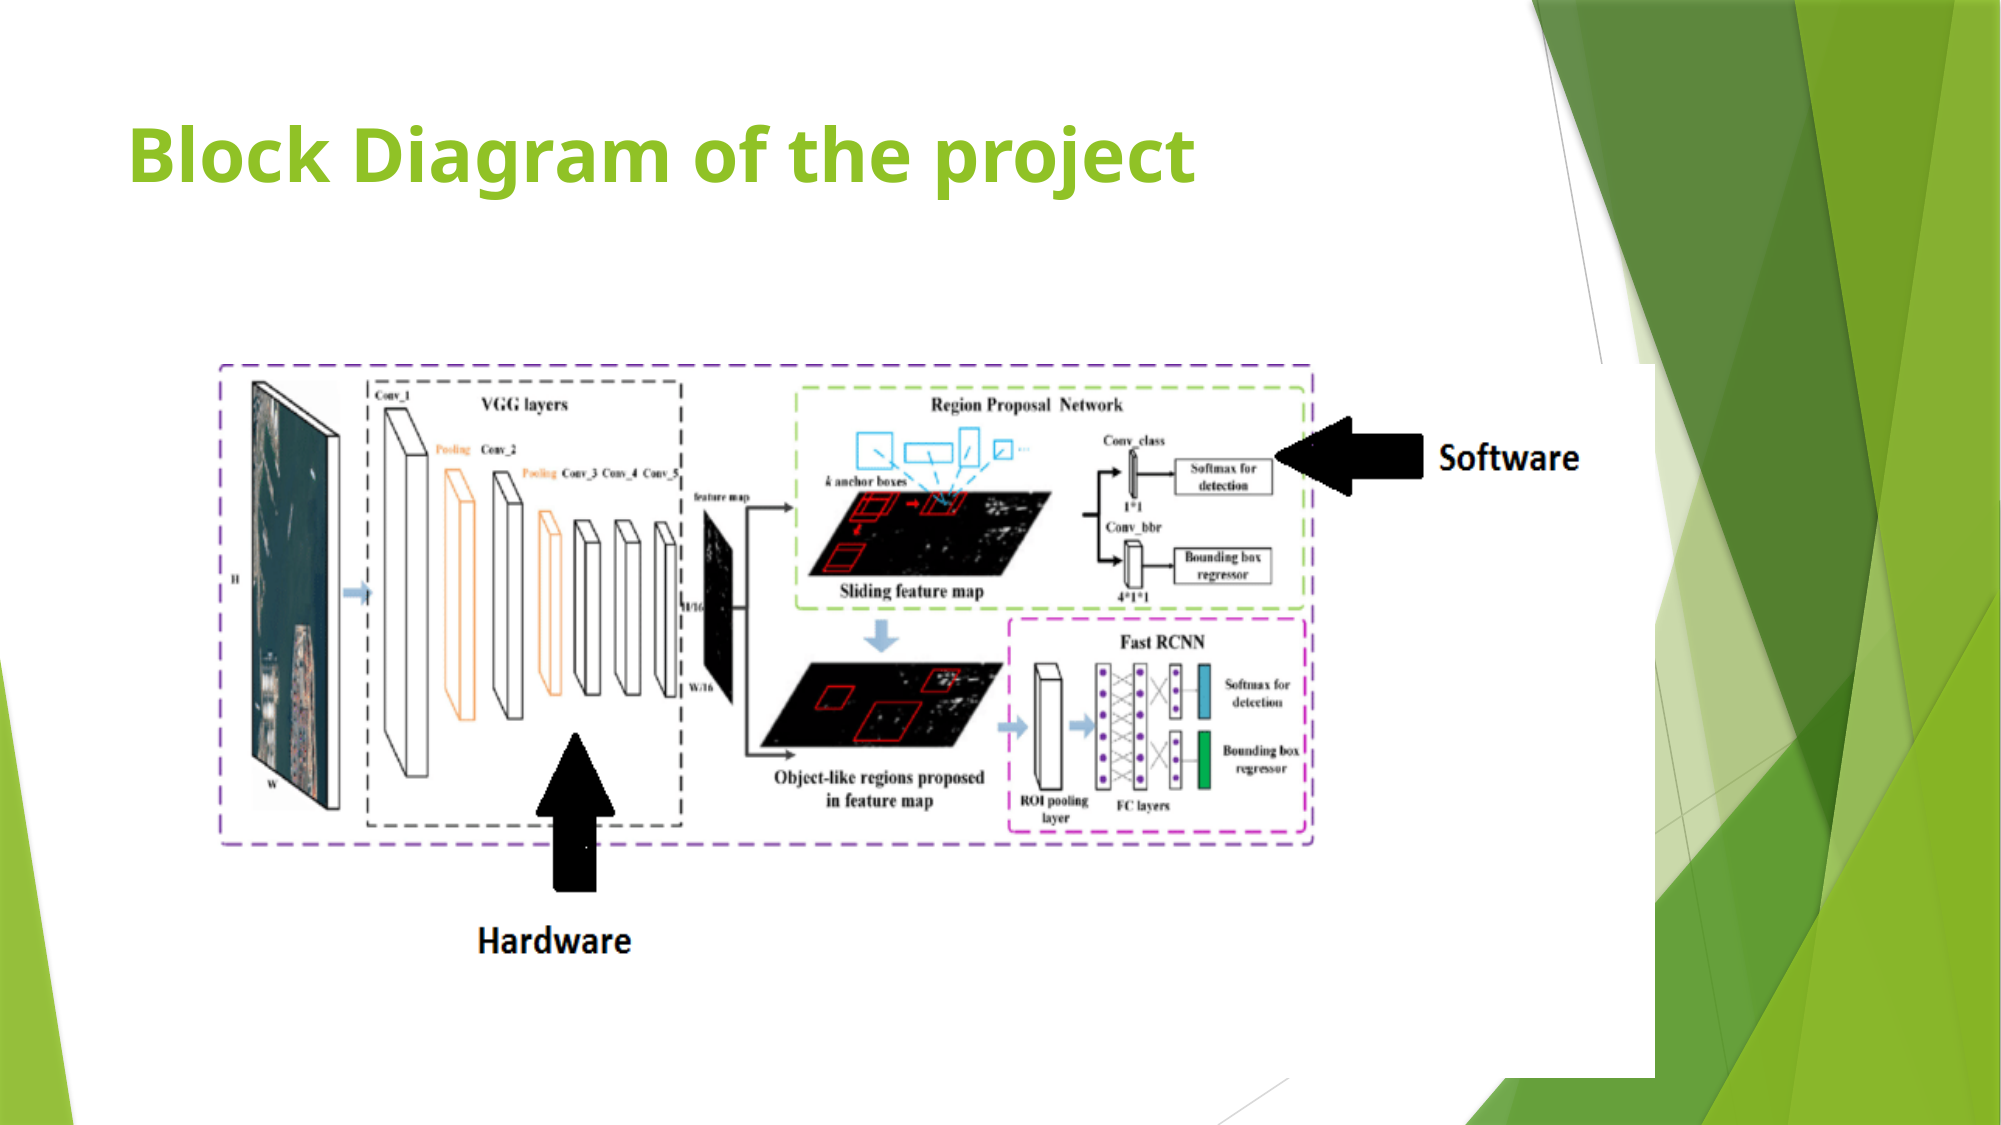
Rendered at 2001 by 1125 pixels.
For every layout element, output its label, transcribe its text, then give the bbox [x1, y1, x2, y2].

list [110, 364, 1655, 1078]
title Block Diagram of the project [111, 99, 1522, 317]
